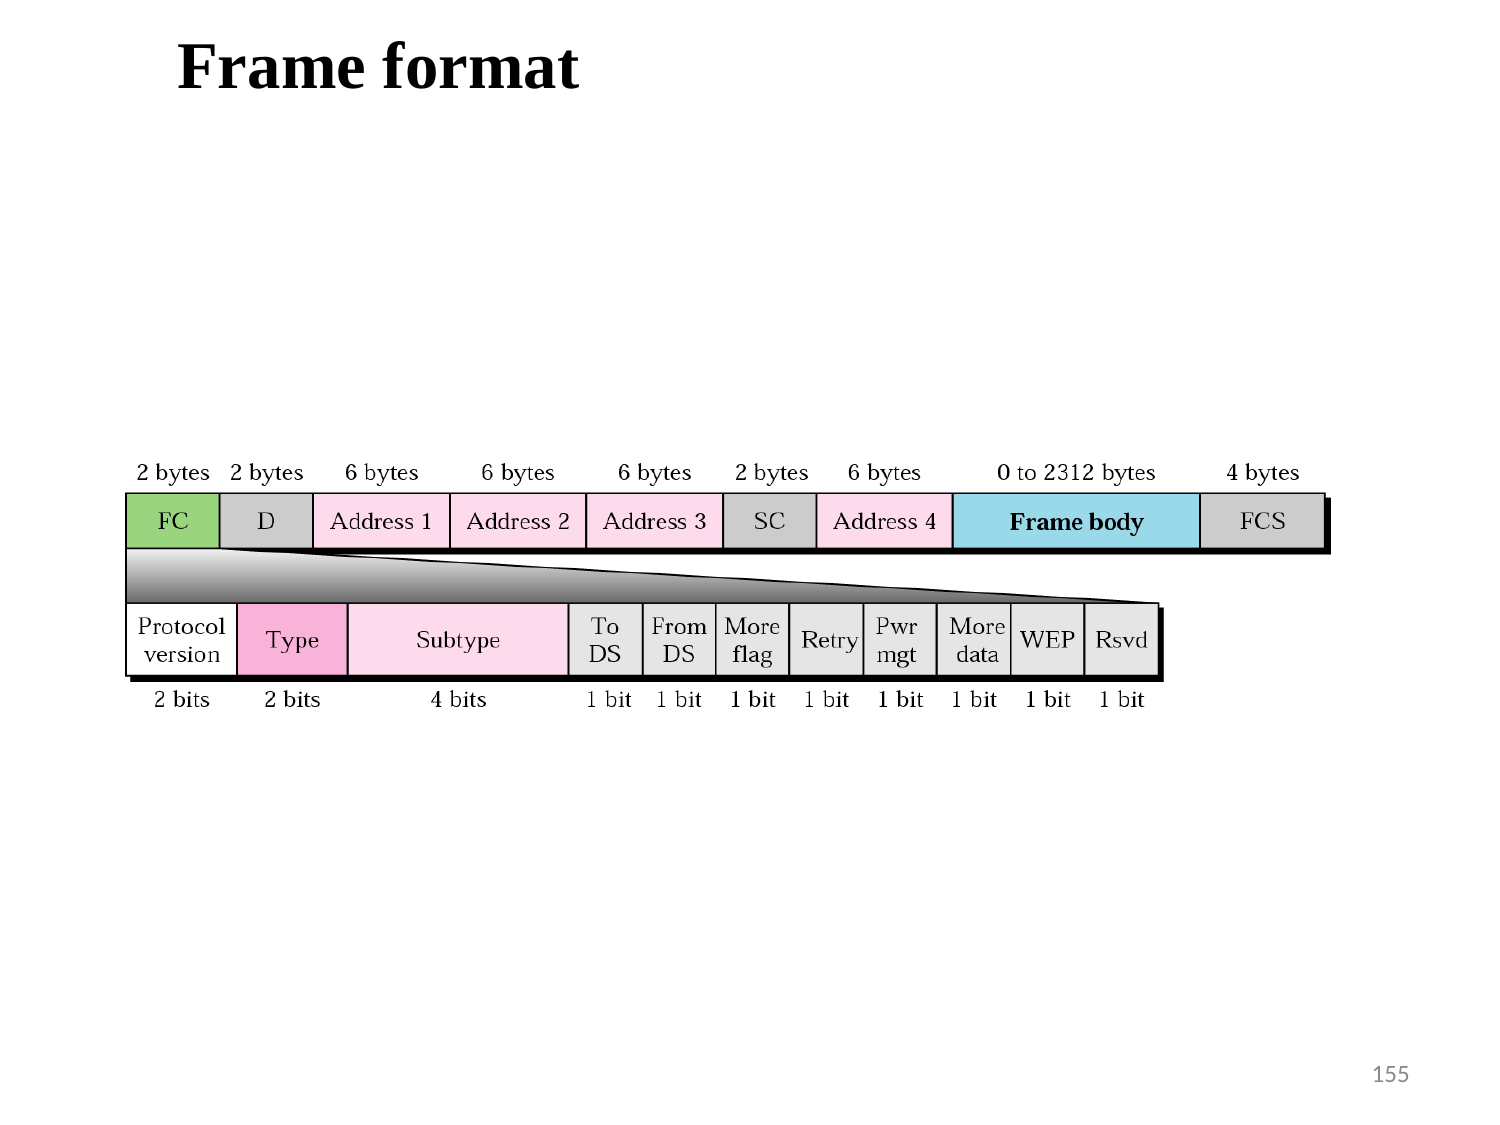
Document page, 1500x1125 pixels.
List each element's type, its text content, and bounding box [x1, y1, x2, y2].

text_box Frame format [162, 14, 1100, 110]
slide_number 155 [1074, 1042, 1425, 1103]
picture [124, 458, 1331, 713]
